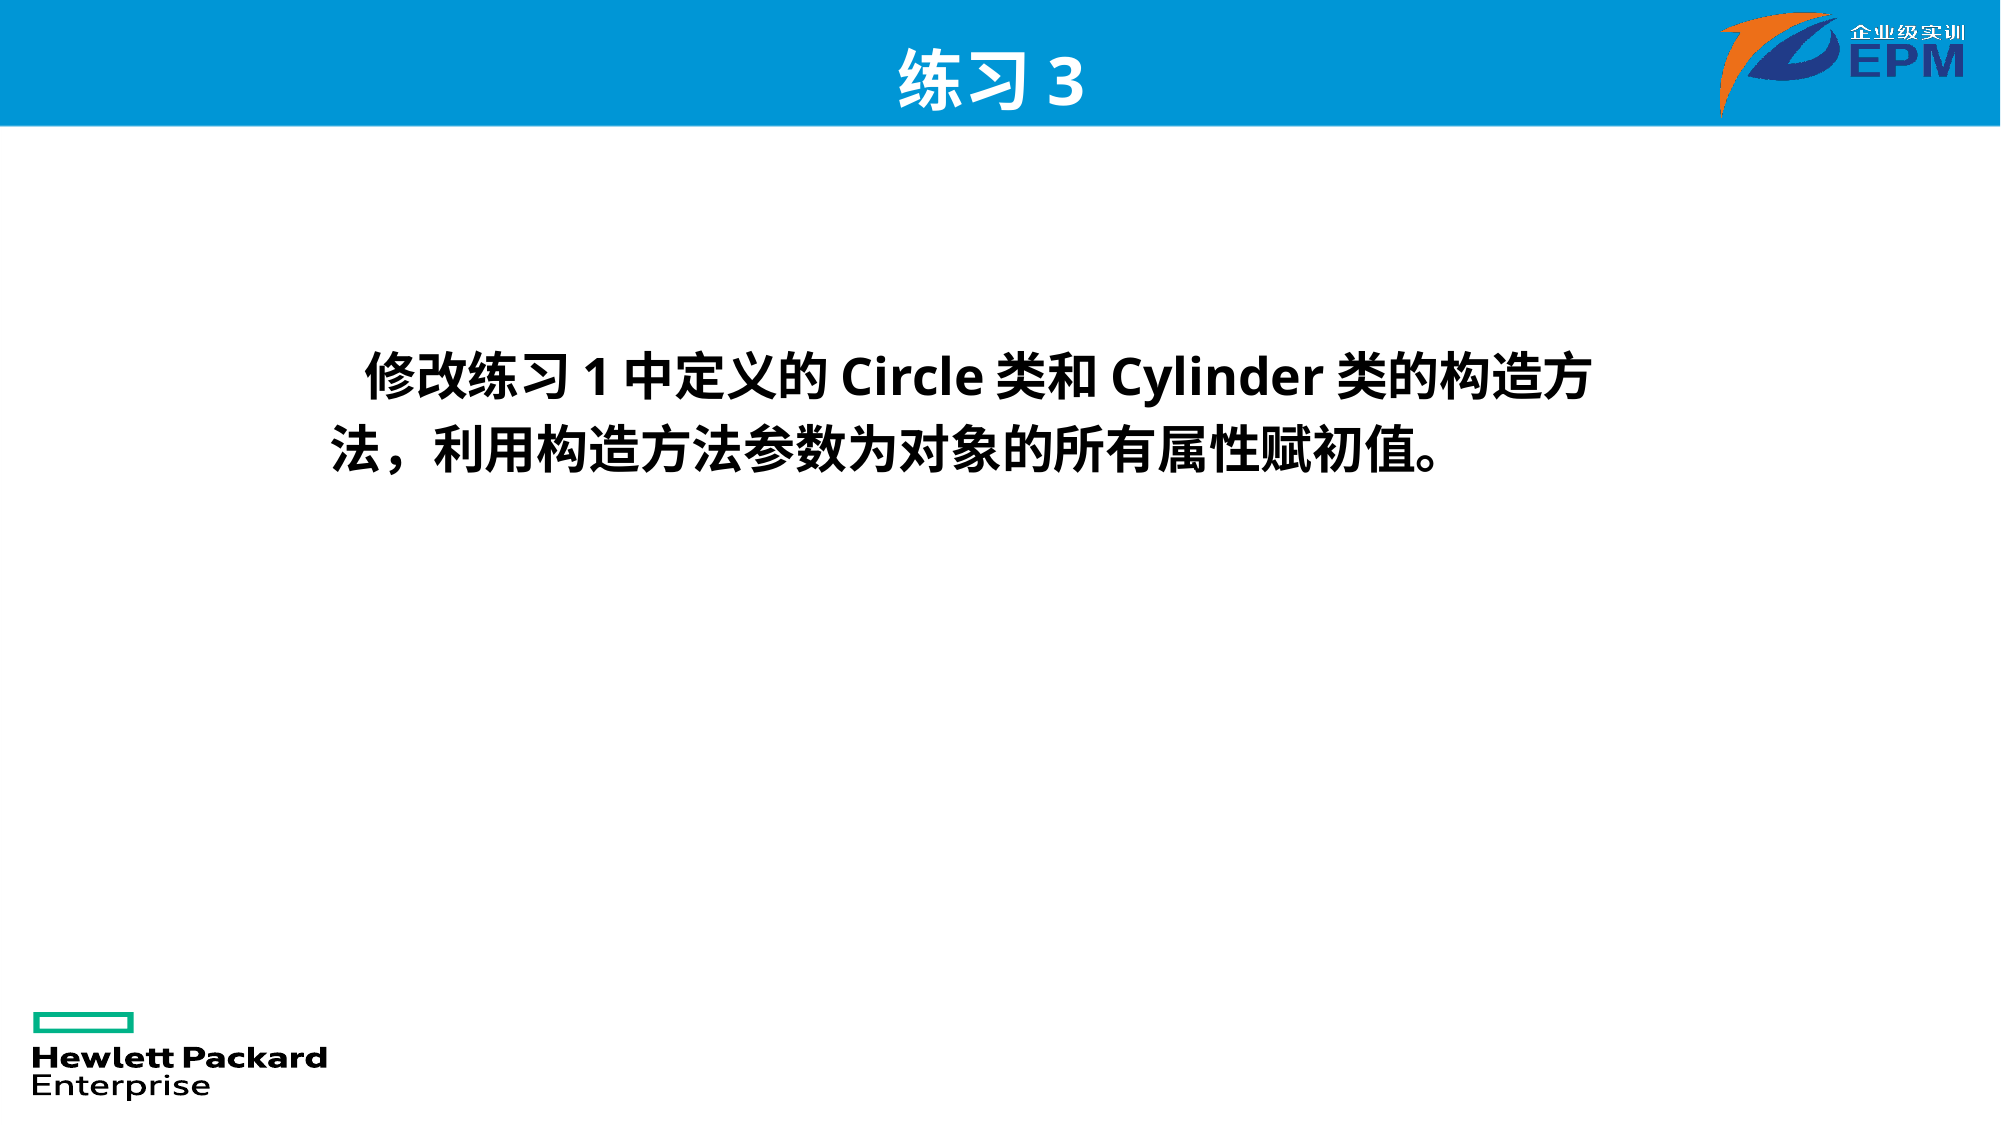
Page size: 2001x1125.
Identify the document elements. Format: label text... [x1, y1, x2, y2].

picture [1851, 45, 1879, 76]
list 修改练习1中定义的Circle类和Cylinder类的构造方 法，利用构造方法参数为对象的所有属性赋初值。 [314, 336, 1674, 528]
picture [1749, 21, 1839, 80]
picture [1888, 45, 1917, 76]
picture [1924, 45, 1962, 76]
picture [1721, 13, 1825, 114]
picture [0, 126, 2001, 1125]
title 练习3 [354, 0, 1629, 173]
picture [1930, 27, 1935, 37]
